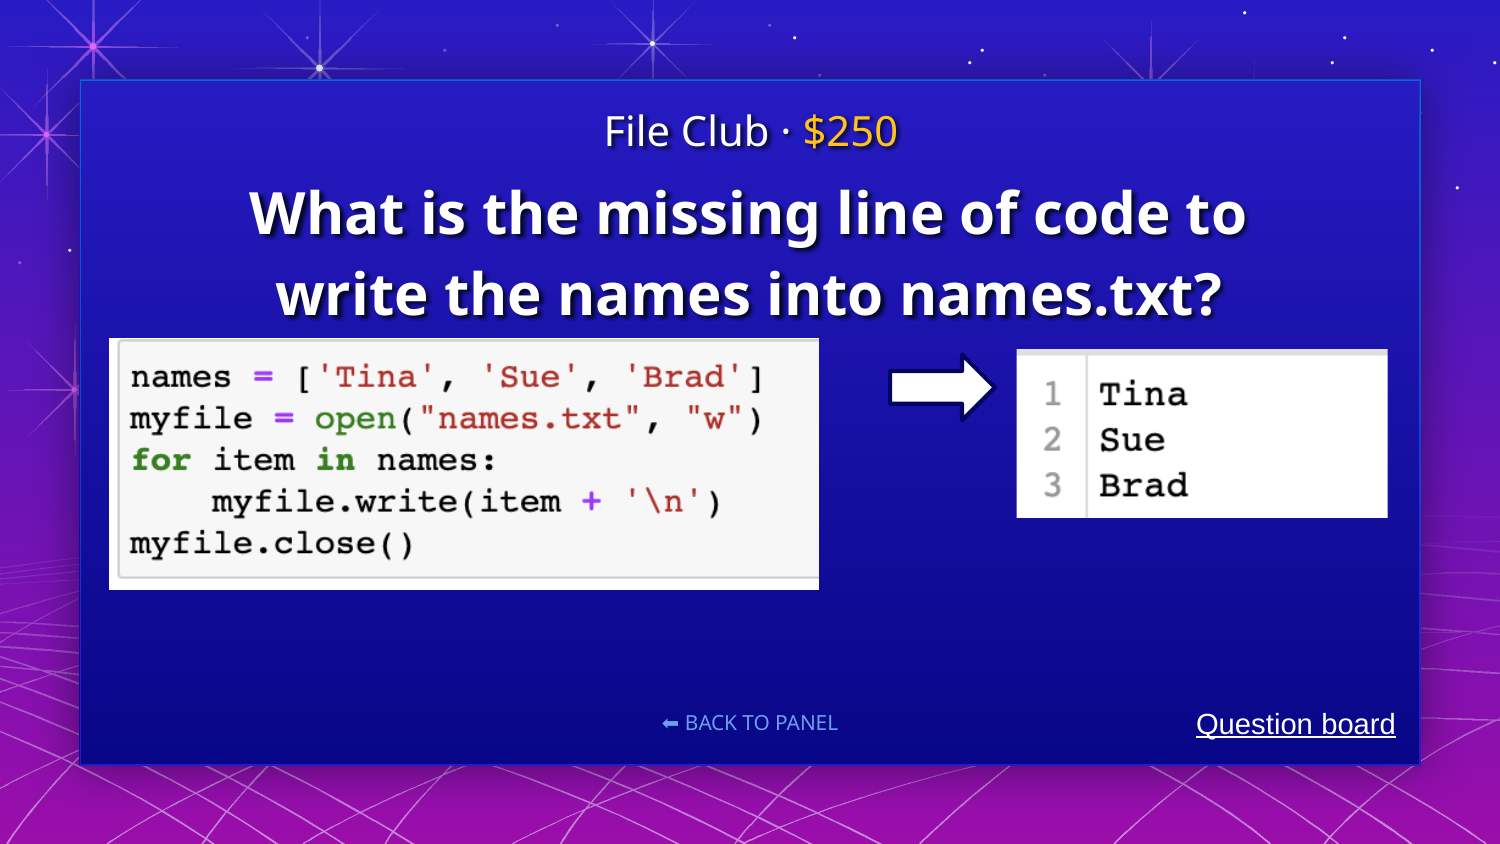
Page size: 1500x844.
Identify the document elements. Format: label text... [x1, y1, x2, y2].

picture [109, 338, 819, 590]
picture [1016, 349, 1388, 519]
text_box Question board [1181, 698, 1429, 748]
text_box What is the missing line of code to write the names into names.txt? [167, 67, 1330, 427]
subtitle File Club · $250 [170, 105, 1332, 178]
text_box [888, 352, 997, 423]
